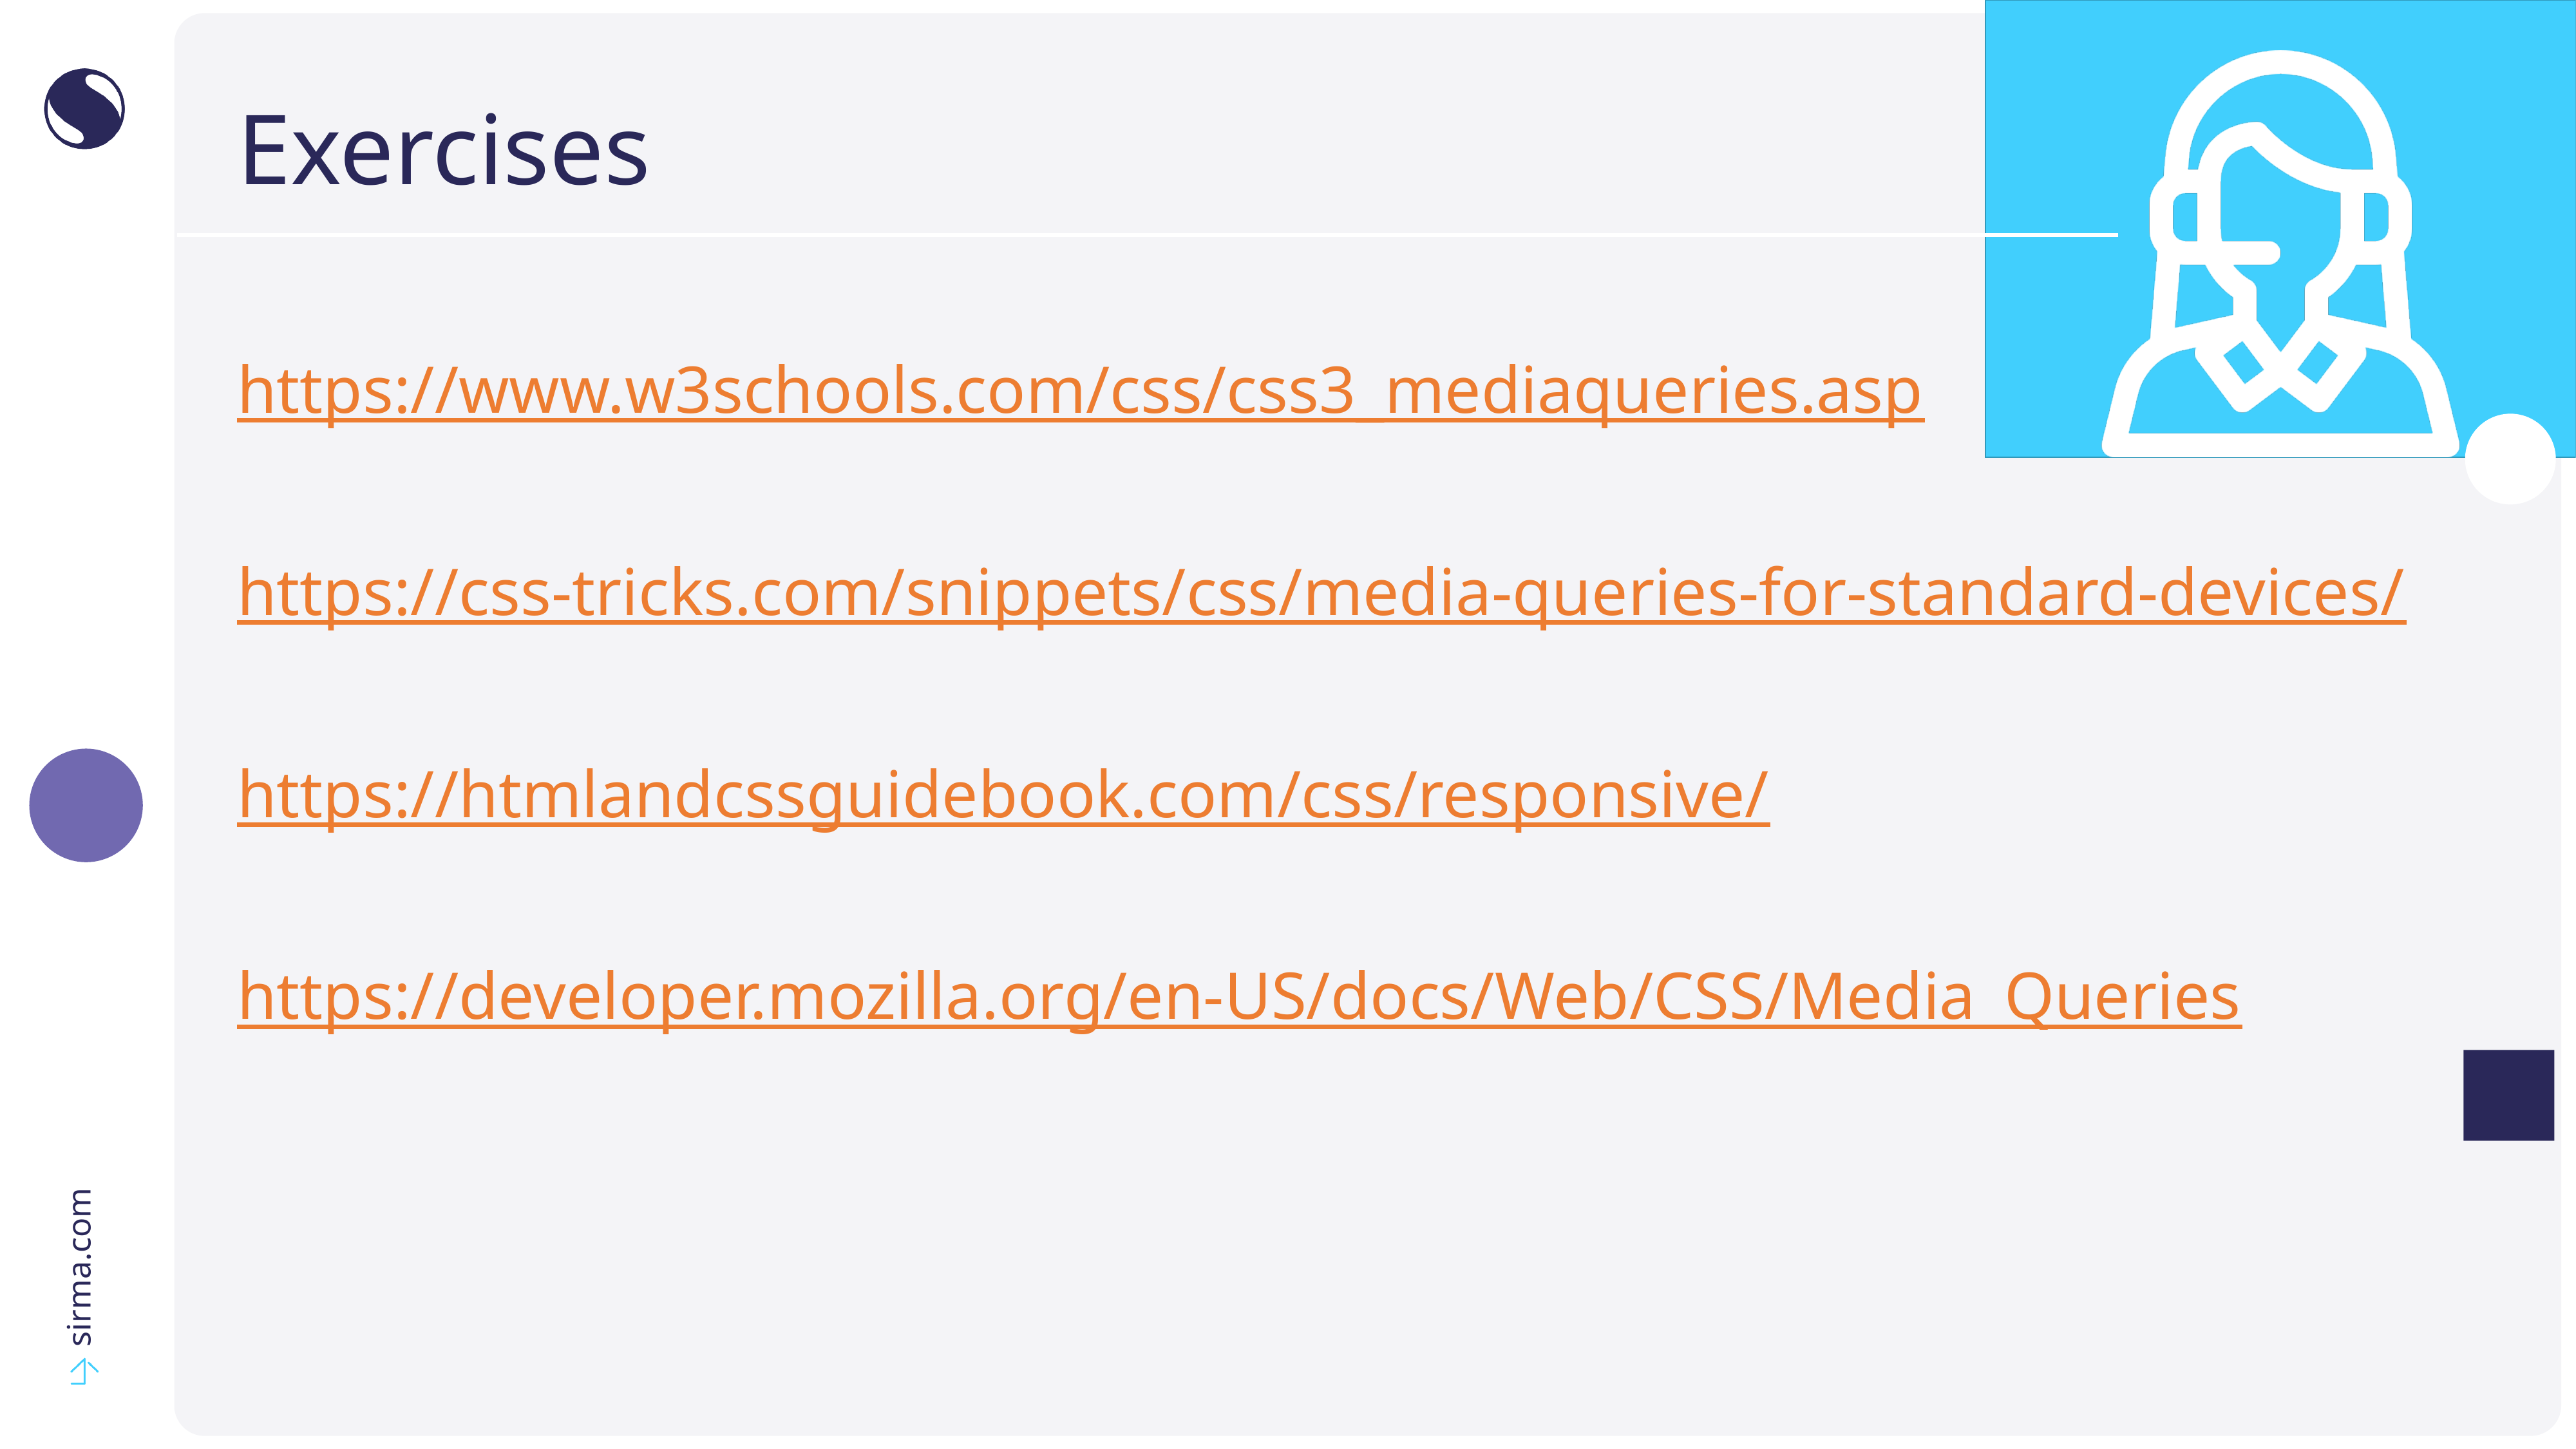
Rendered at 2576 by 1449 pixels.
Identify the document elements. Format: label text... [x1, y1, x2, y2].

list https://www.w3schools.com/css/css3_mediaqueries.asp https://css-tricks.com/snippets/css/media-queries-for-standard-devices/ https://htmlandcssguidebook.com/css/responsive/ https://developer.mozilla.org/en-US/docs/Web/CSS/Media_Queries [227, 345, 2448, 1342]
picture [2077, 50, 2485, 457]
title Exercises [227, 77, 2118, 230]
picture [70, 1358, 99, 1385]
picture [44, 68, 125, 149]
